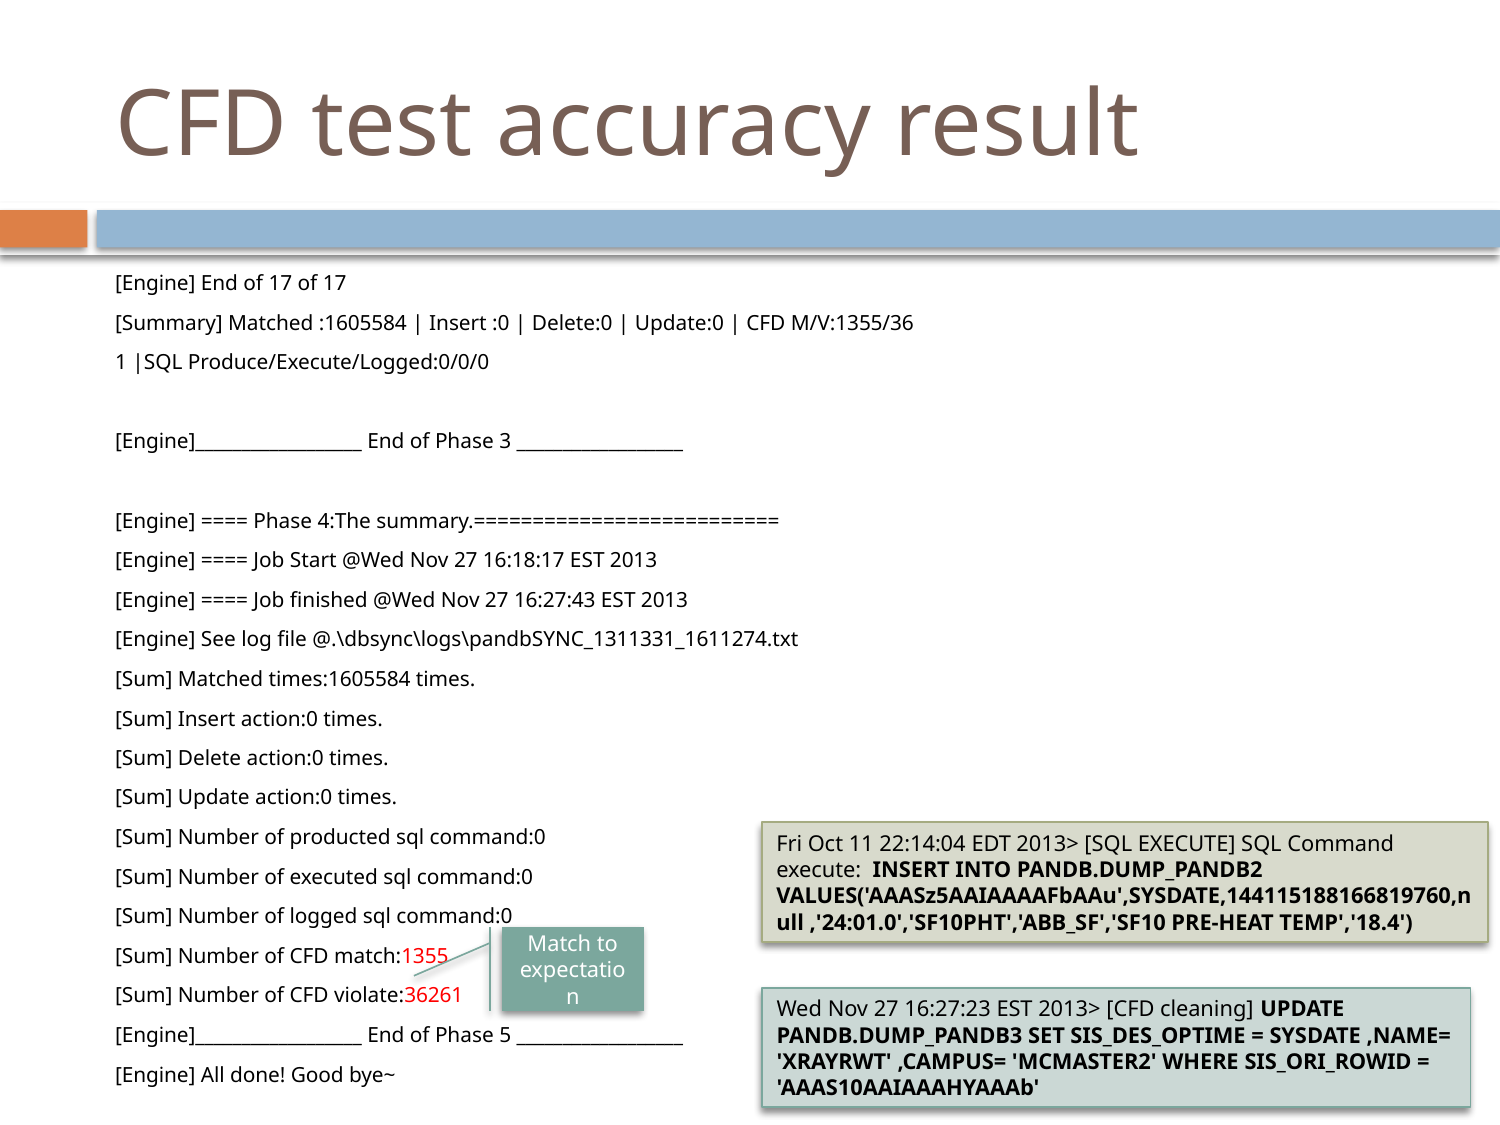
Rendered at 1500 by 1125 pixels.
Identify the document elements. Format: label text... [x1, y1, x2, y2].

list [Engine] End of 17 of 17 [Summary] Matched :1605584 | Insert :0 | Delete:0 | Update:0 | CFD M/V:1355/36 1 |SQL Produce/Execute/Logged:0/0/0 [Engine]__________________ End of Phase 3 __________________ [Engine] ==== Phase 4:The summary.========================== [Engine] ==== Job Start @Wed Nov 27 16:18:17 EST 2013 [Engine] ==== Job finished @Wed Nov 27 16:27:43 EST 2013 [Engine] See log file @.\dbsync\logs\pandbSYNC_1311331_1611274.txt [Sum] Matched times:1605584 times. [Sum] Insert action:0 times. [Sum] Delete action:0 times. [Sum] Update action:0 times. [Sum] Number of producted sql command:0 [Sum] Number of executed sql command:0 [Sum] Number of logged sql command:0 [Sum] Number of CFD match:1355 [Sum] Number of CFD violate:36261 [Engine]__________________ End of Phase 5 __________________ [Engine] All done! Good bye~ [100, 262, 1438, 1094]
text_box Wed Nov 27 16:27:23 EST 2013> [CFD cleaning] UPDATE PANDB.DUMP_PANDB3 SET SIS_DES_OPTIME = SYSDATE ,NAME= 'XRAYRWT' ,CAMPUS= 'MCMASTER2' WHERE SIS_ORI_ROWID = 'AAAS10AAIAAAHYAAAb' [761, 987, 1471, 1108]
text_box Match to expectation [502, 927, 644, 1011]
title CFD test accuracy result [100, 37, 1438, 200]
text_box Match to expectation [413, 927, 491, 1011]
text_box Fri Oct 11 22:14:04 EDT 2013> [SQL EXECUTE] SQL Command execute: INSERT INTO PANDB.DUMP_PANDB2 VALUES('AAASz5AAIAAAAFbAAu',SYSDATE,144115188166819760,null ,'24:01.0','SF10PHT','ABB_SF','SF10 PRE-HEAT TEMP','18.4') [761, 821, 1489, 943]
